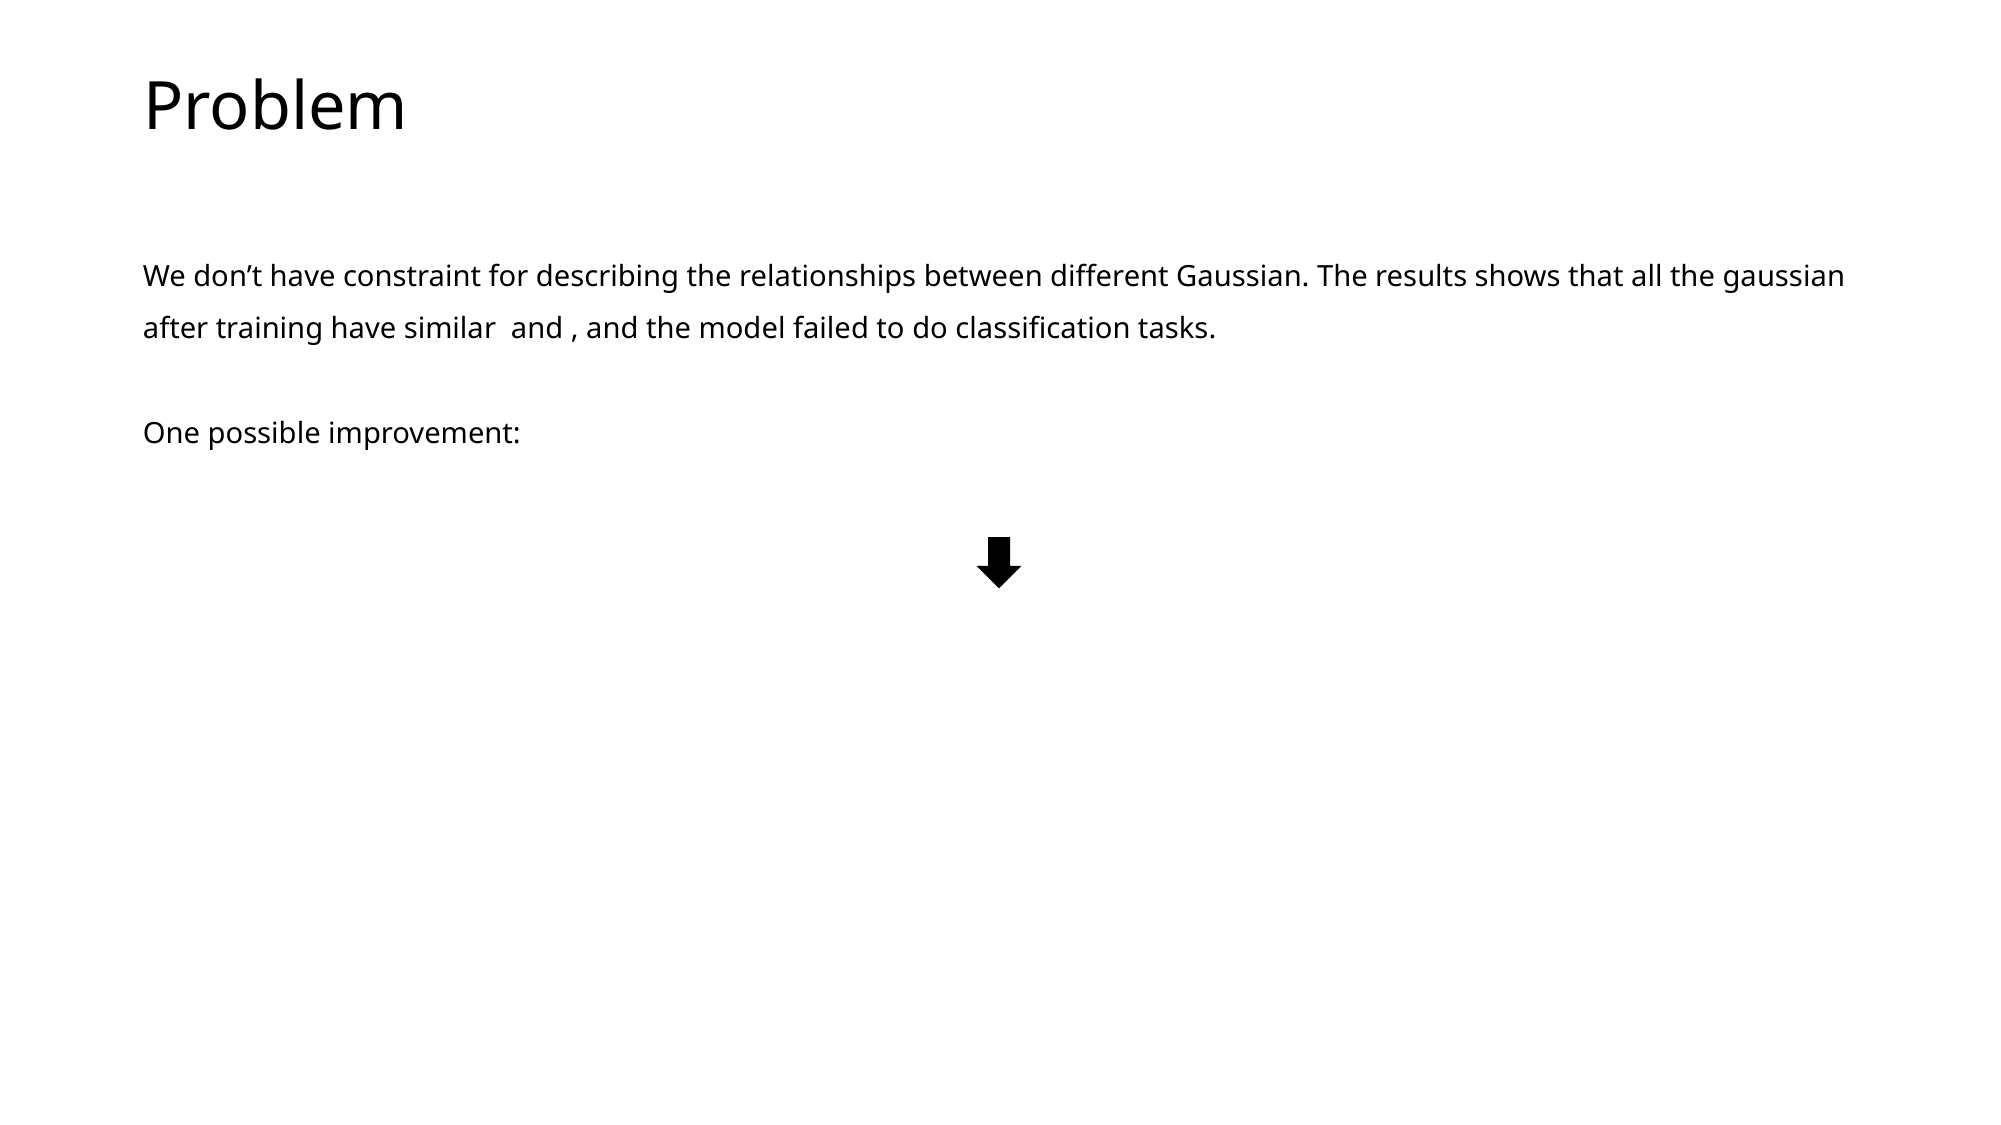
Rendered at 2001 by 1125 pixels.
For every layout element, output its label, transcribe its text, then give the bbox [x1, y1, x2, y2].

text_box Problem [128, 55, 1871, 153]
text_box [976, 537, 1022, 589]
